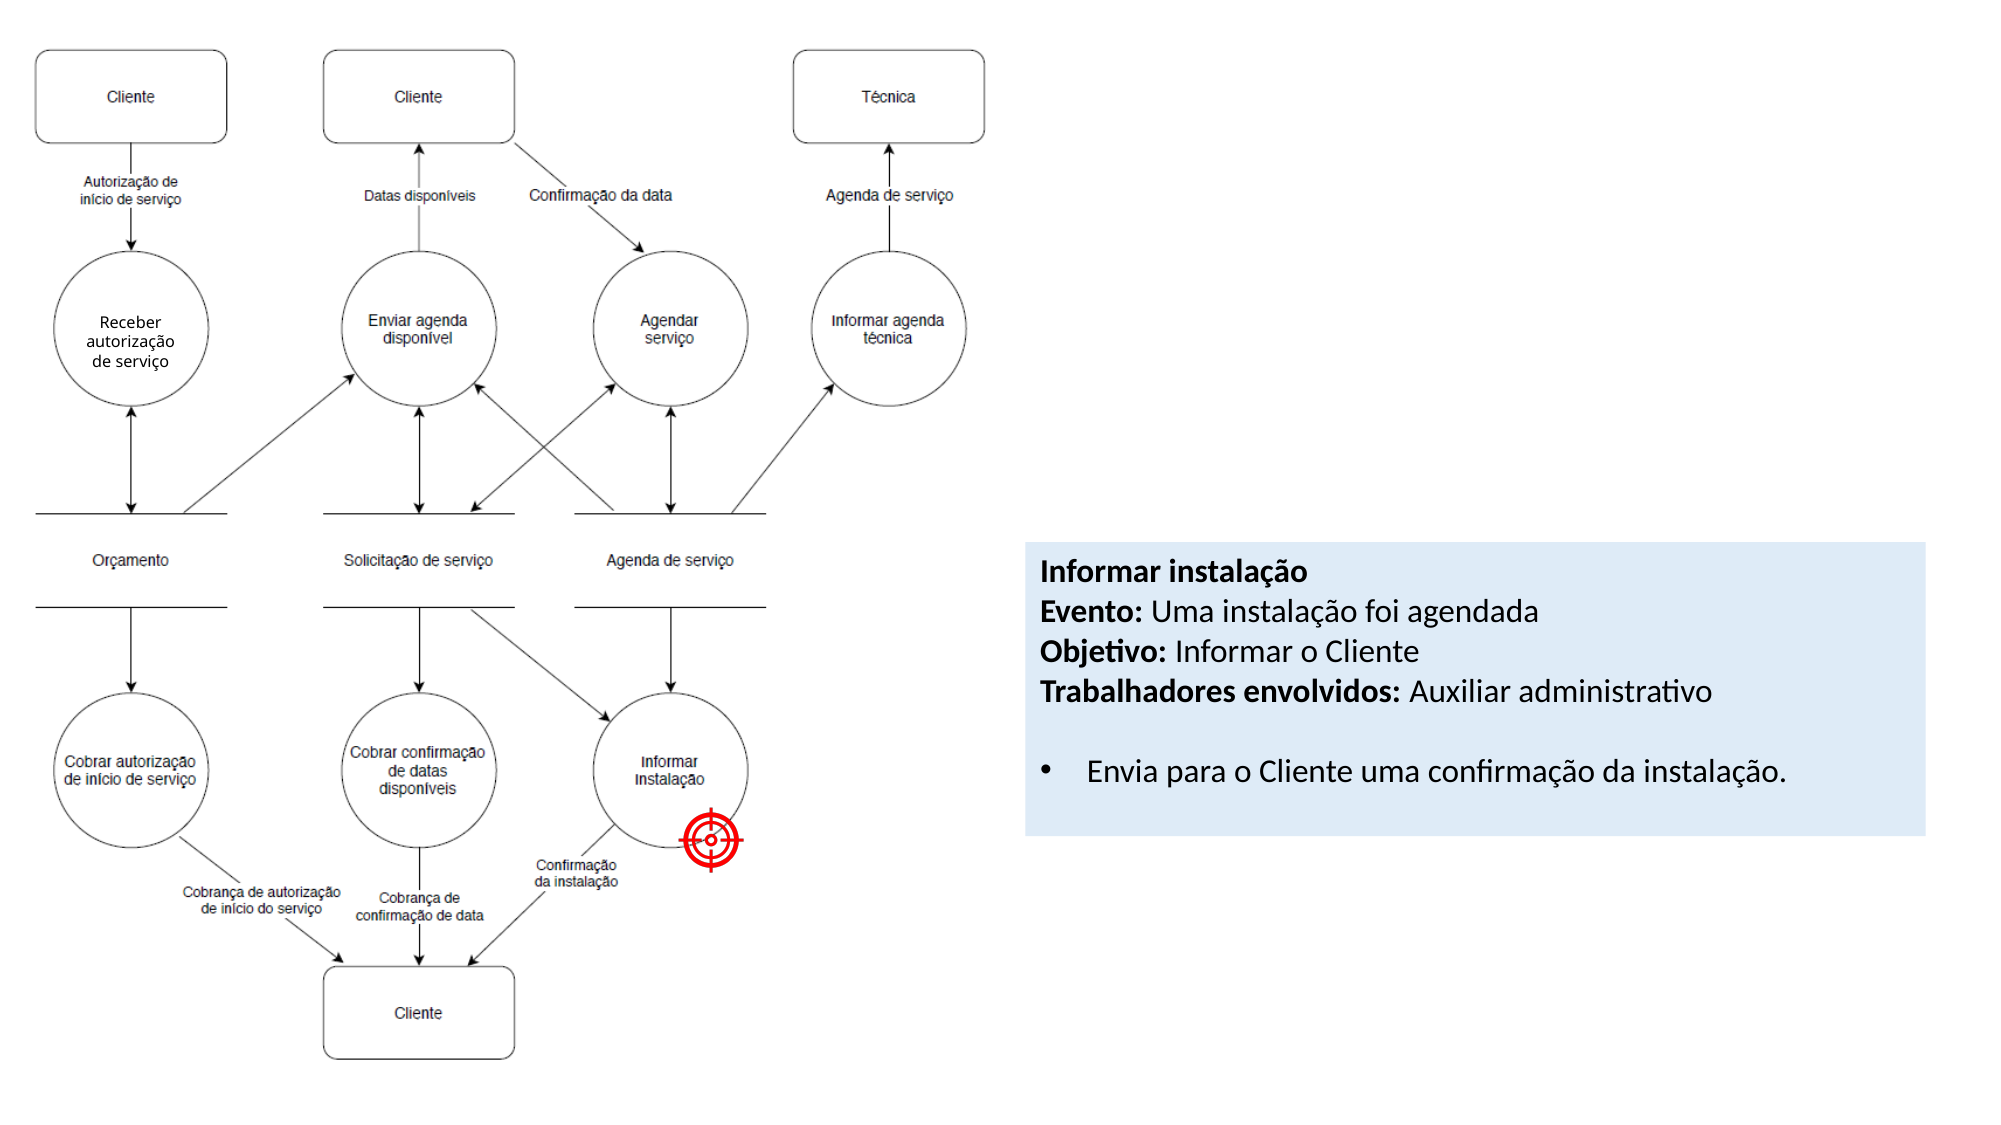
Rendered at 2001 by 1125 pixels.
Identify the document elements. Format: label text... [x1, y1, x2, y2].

text_box Informar instalação Evento: Uma instalação foi agendada Objetivo: Informar o Cliente Trabalhadores envolvidos: Auxiliar administrativo Envia para o Cliente uma confirmação da instalação. [1025, 542, 1926, 837]
picture [17, 37, 1001, 1068]
